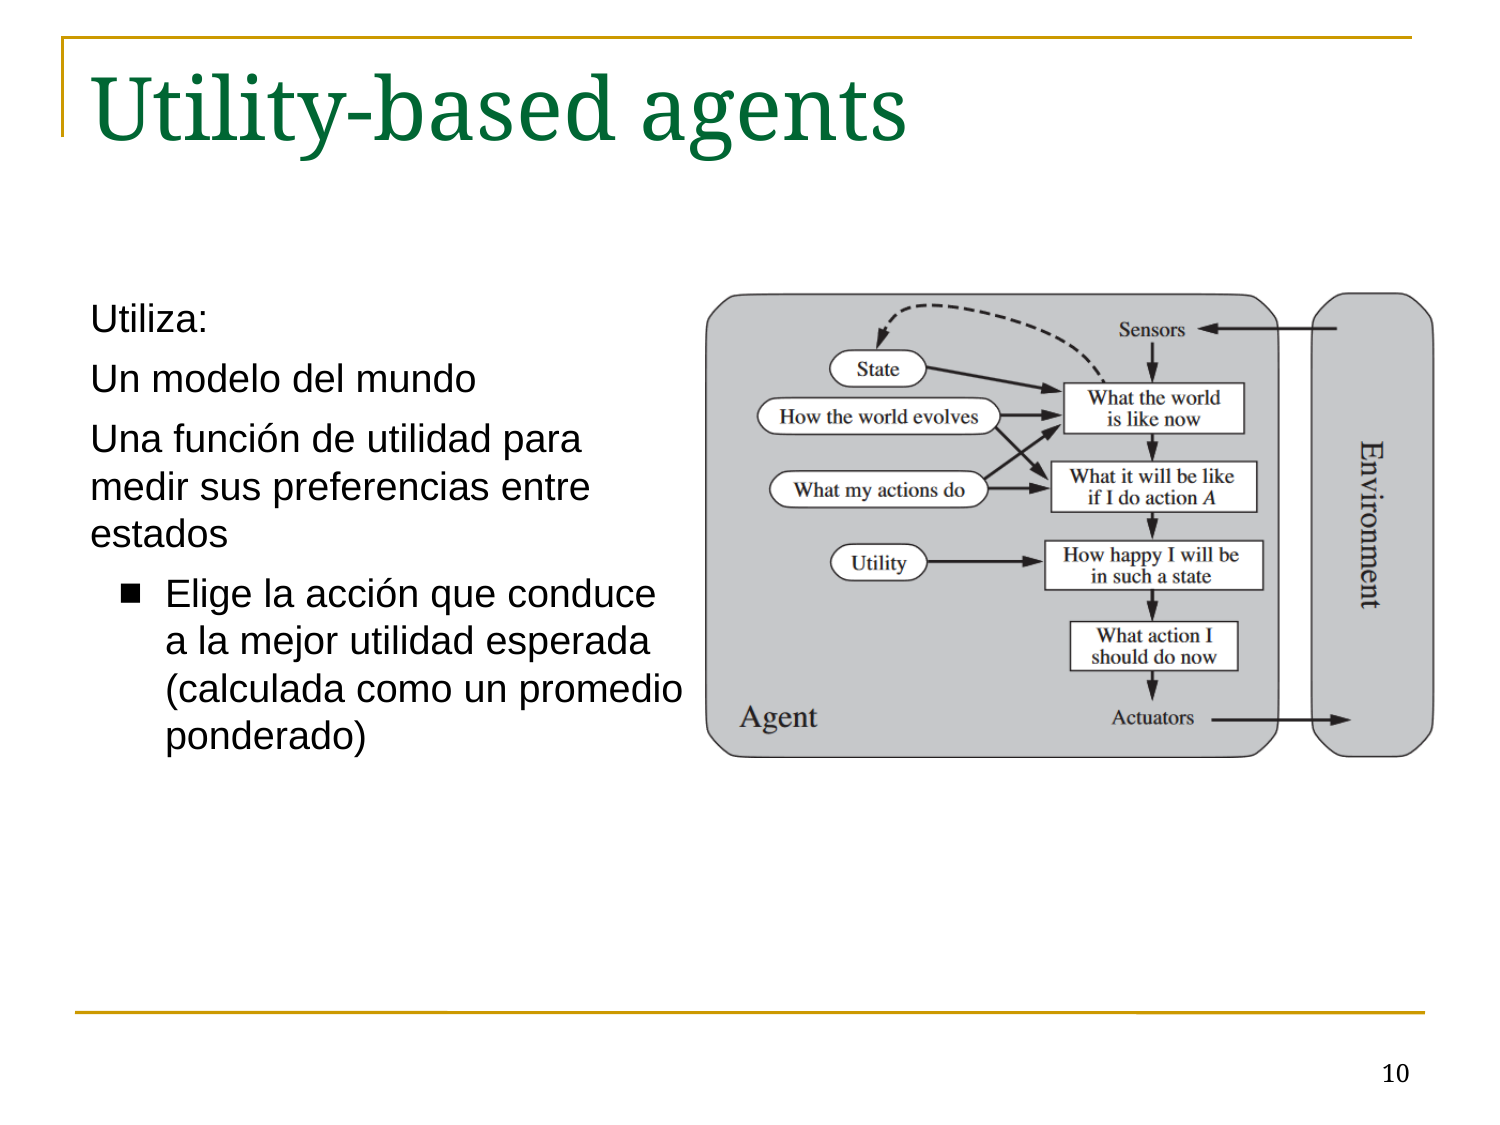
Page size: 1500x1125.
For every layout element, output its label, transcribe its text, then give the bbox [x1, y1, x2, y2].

picture [688, 285, 1440, 758]
title Utility-based agents [75, 45, 1425, 233]
slide_number 10 [1074, 1024, 1425, 1099]
list Utiliza: Un modelo del mundo Una función de utilidad para medir sus preferencias entre estados Elige la acción que conduce a la mejor utilidad esperada (calculada como un promedio ponderado) [75, 285, 700, 1009]
